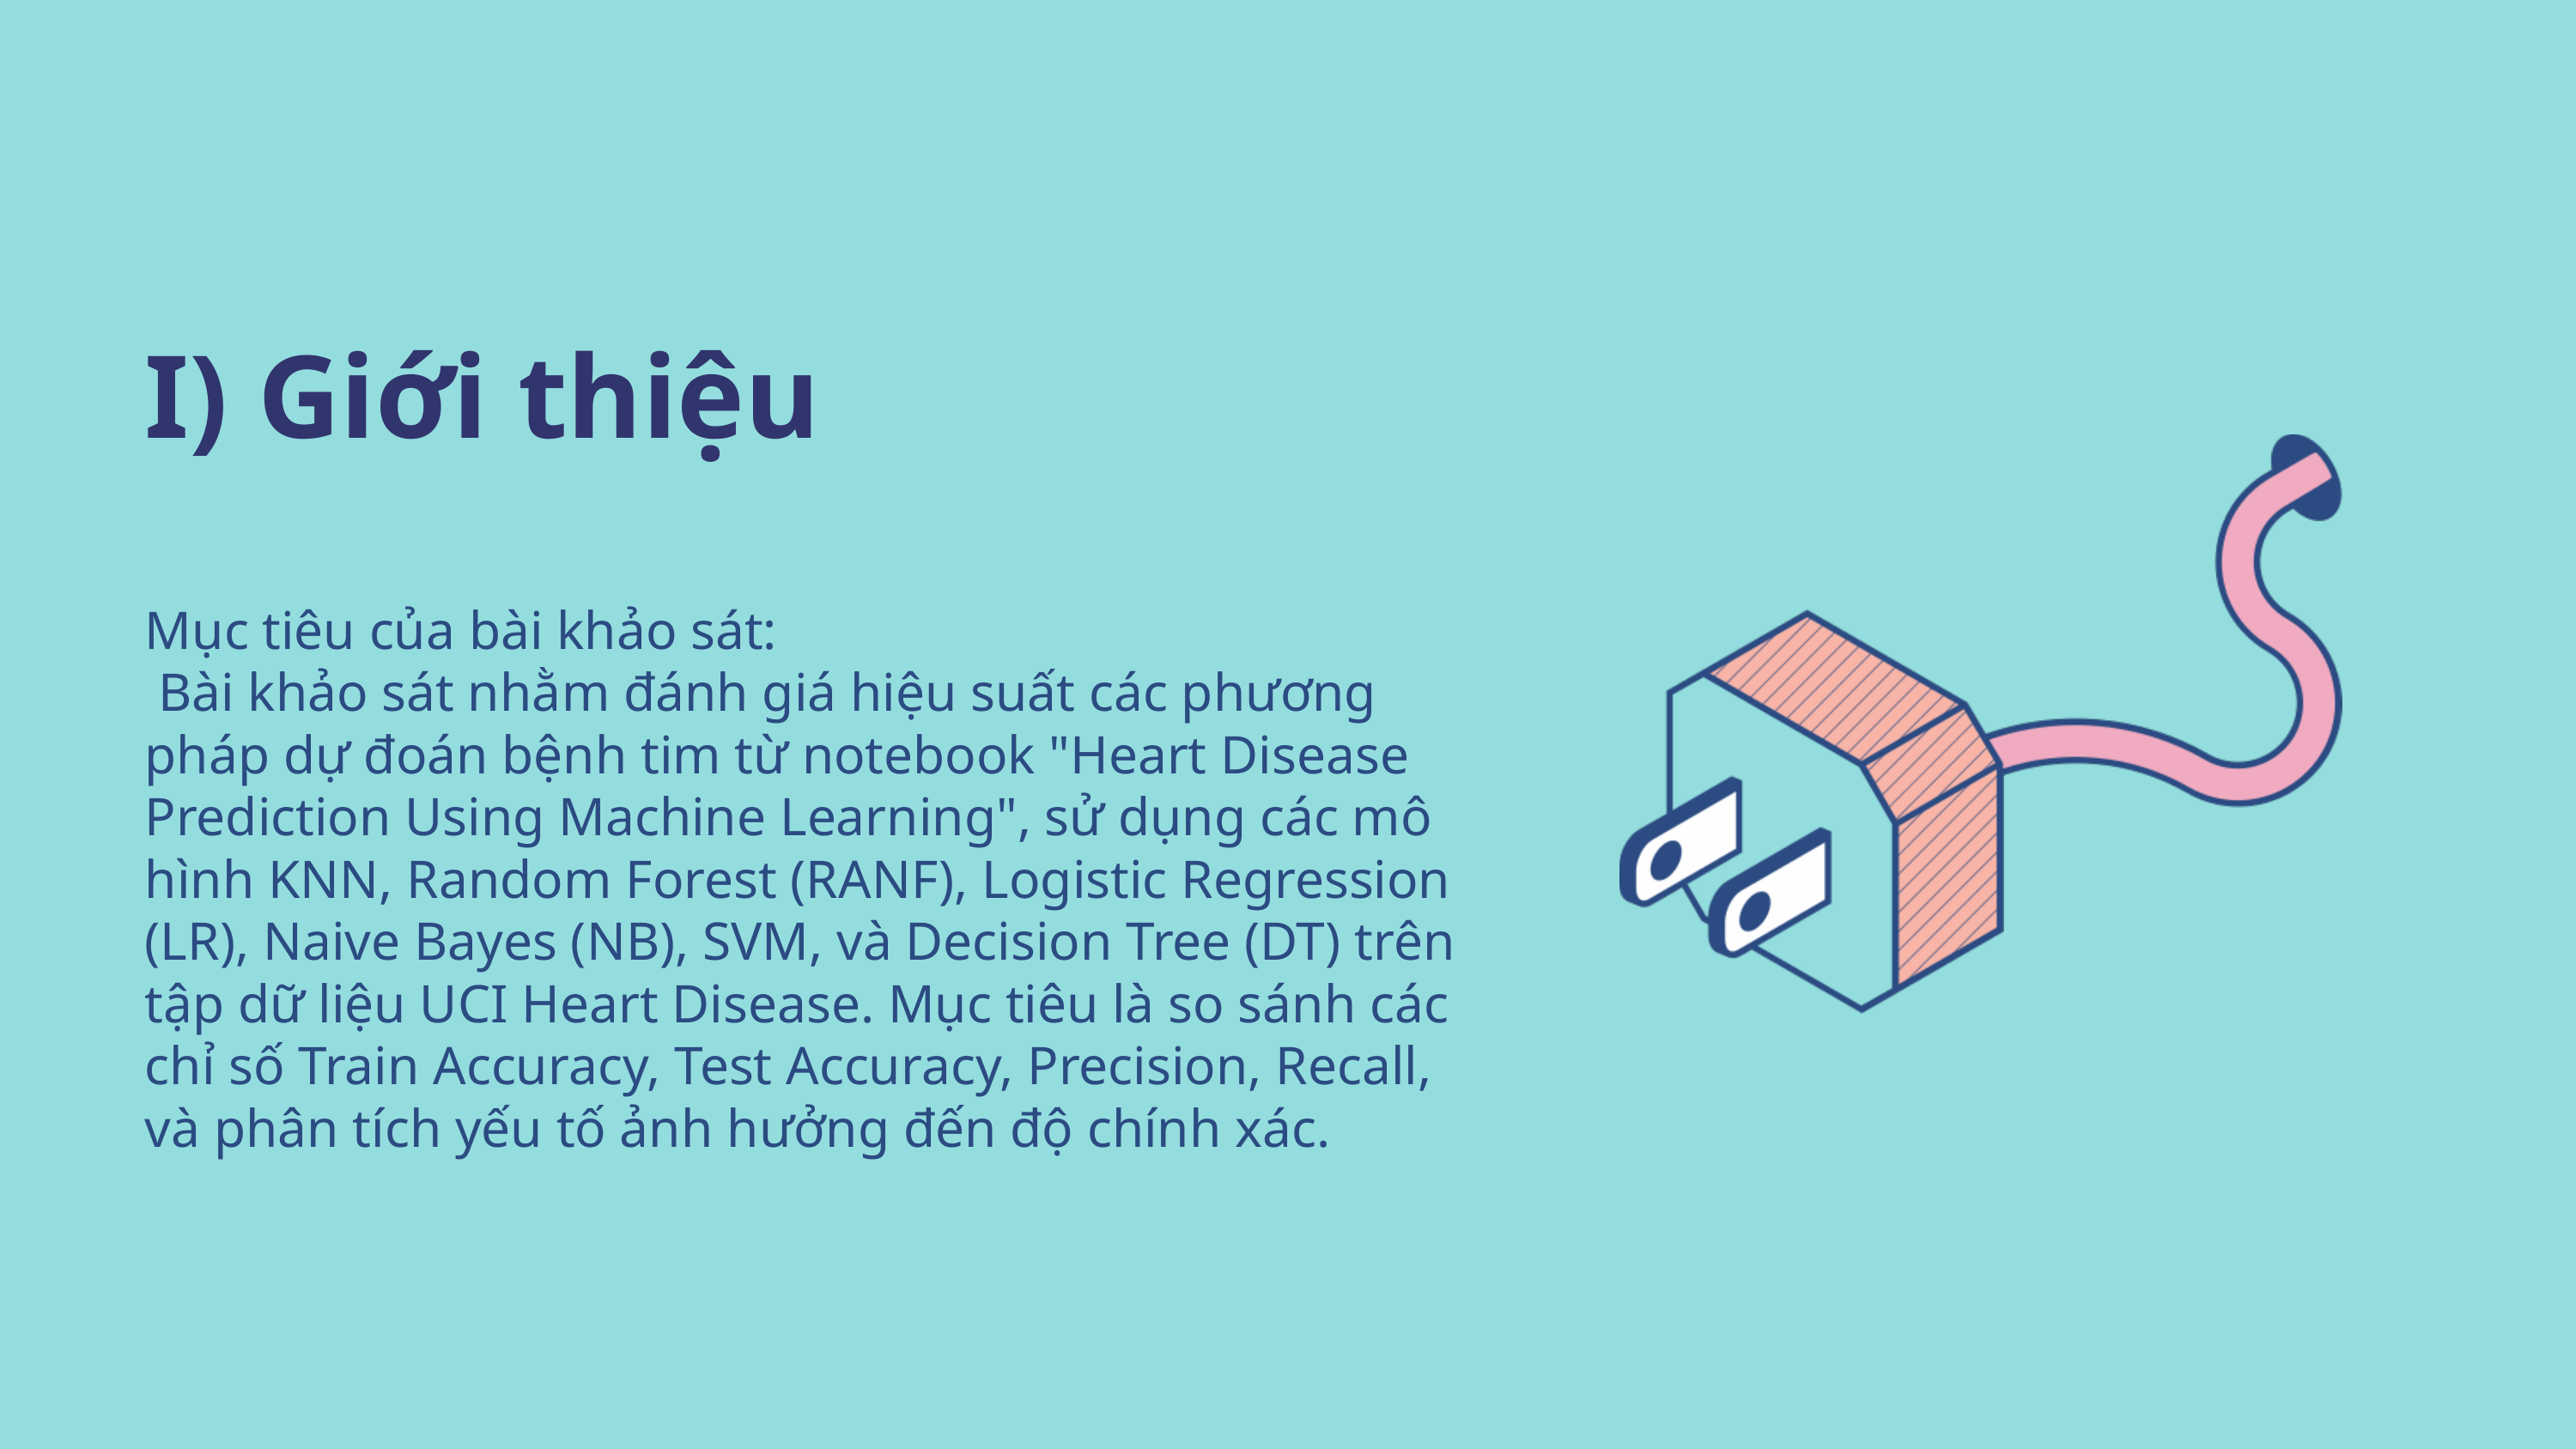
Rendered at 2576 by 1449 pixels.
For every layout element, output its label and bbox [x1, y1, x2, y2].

text_box [144, 257, 1522, 1184]
text_box [1619, 434, 2342, 1015]
